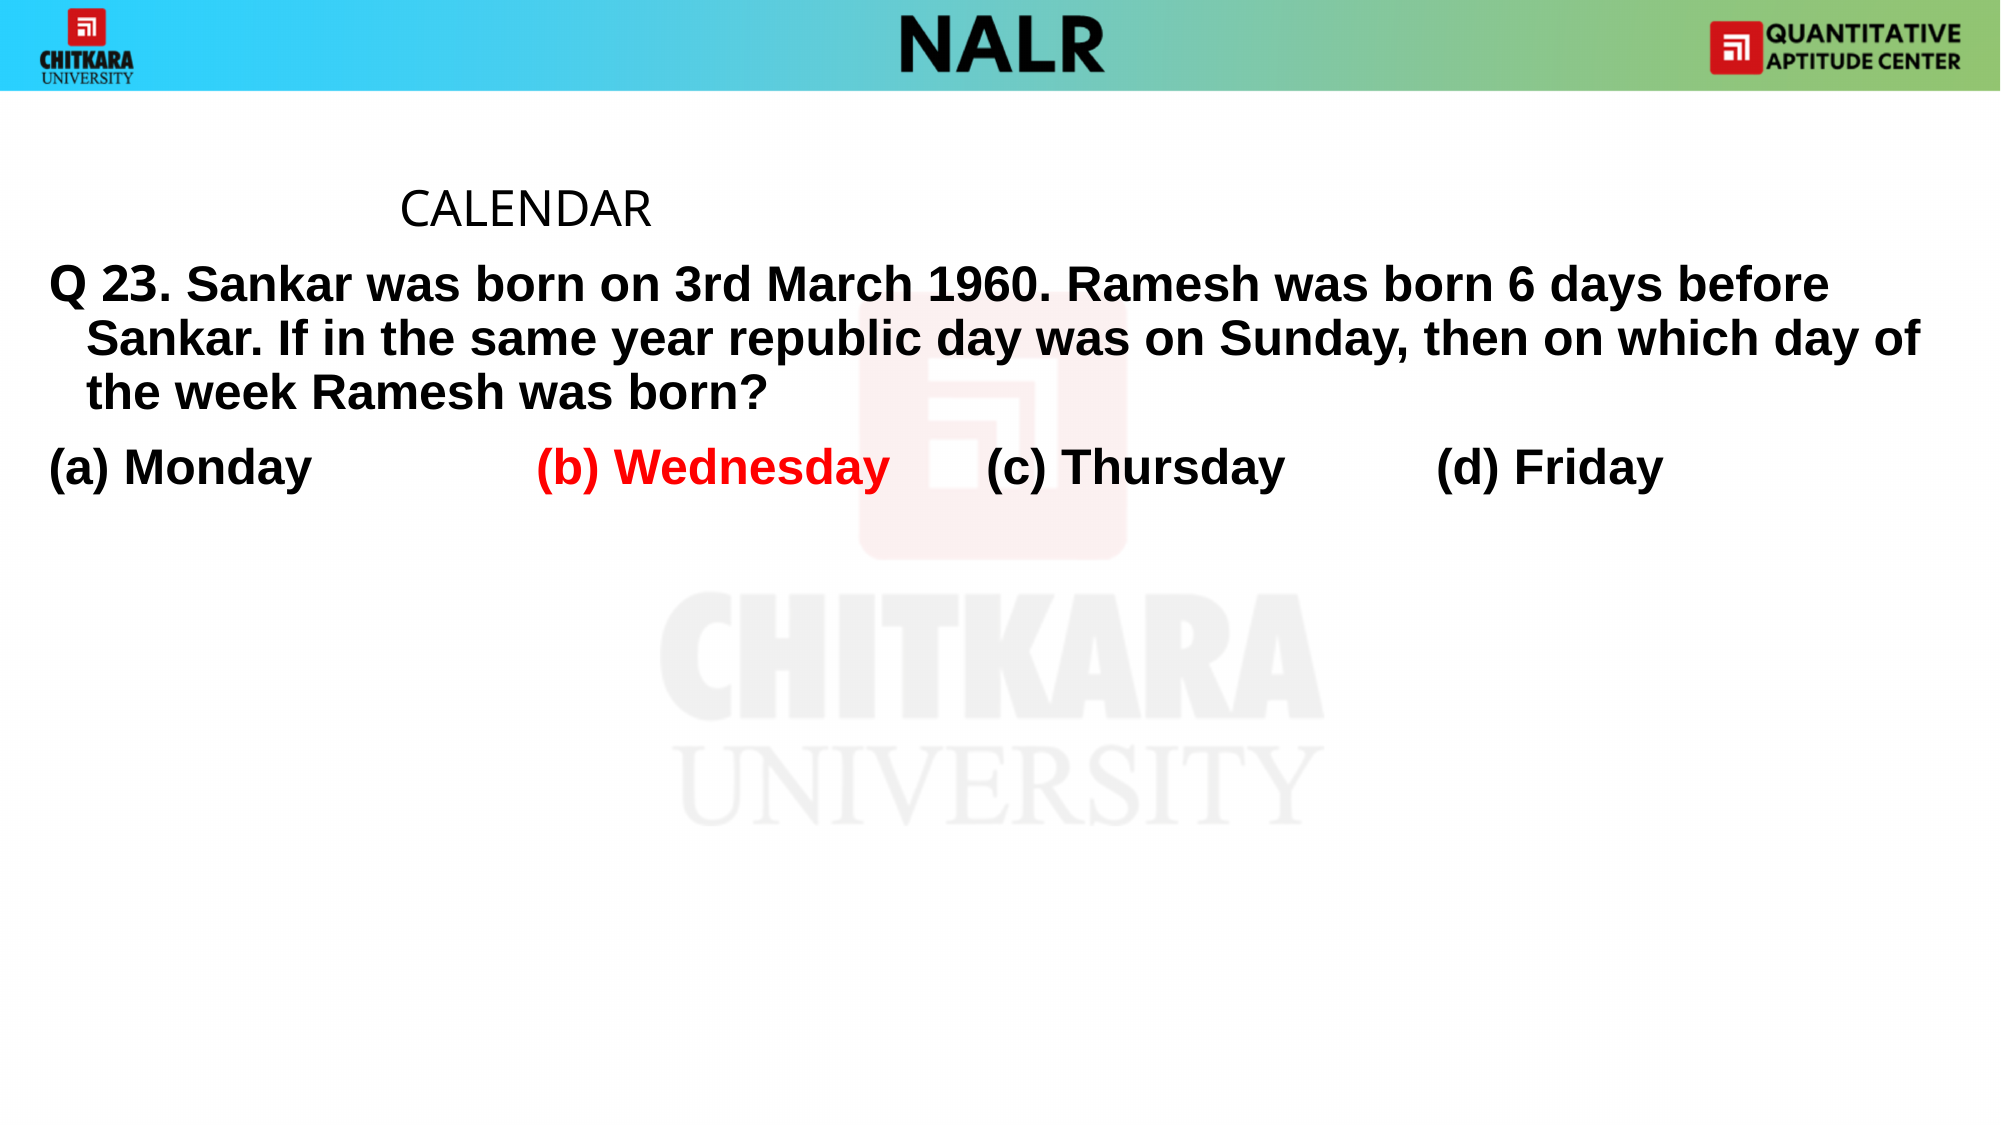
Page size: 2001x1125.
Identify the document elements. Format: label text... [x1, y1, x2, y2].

list CALENDAR Q 23. Sankar was born on 3rd March 1960. Ramesh was born 6 days before Sankar. If in the same year republic day was on Sunday, then on which day of the week Ramesh was born? (a) Monday (b) Wednesday (c) Thursday (d) Friday [33, 175, 1959, 1053]
picture [0, 0, 2001, 1125]
title [41, 31, 1959, 142]
